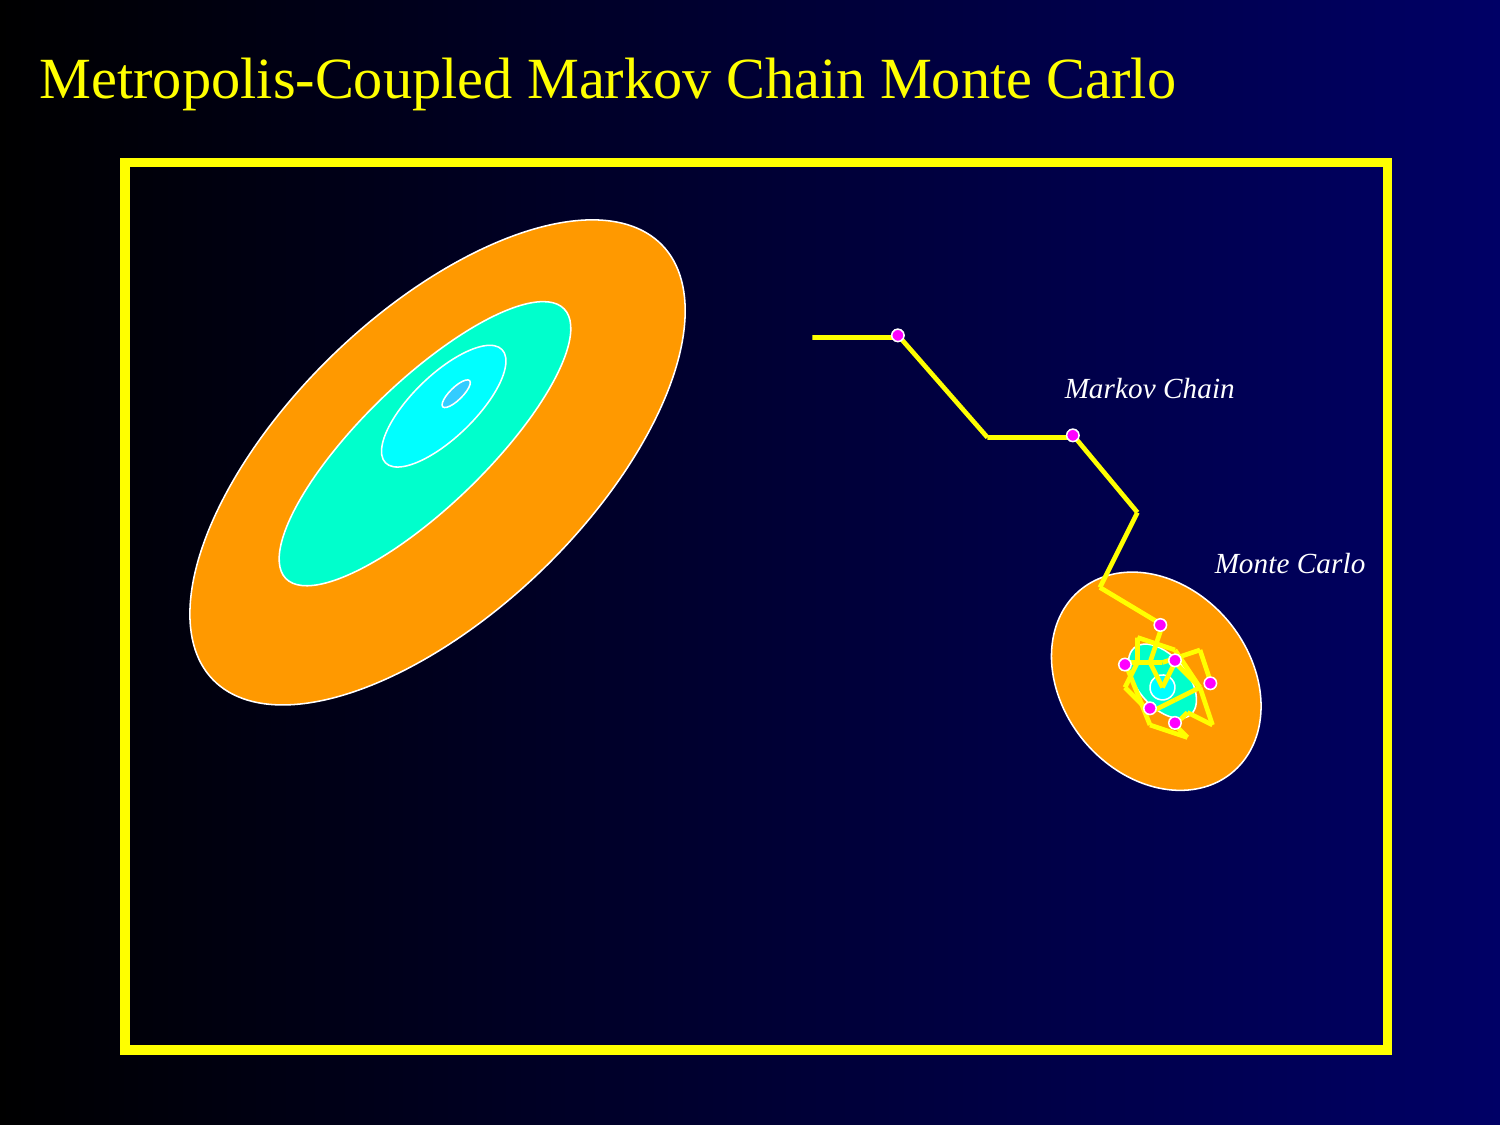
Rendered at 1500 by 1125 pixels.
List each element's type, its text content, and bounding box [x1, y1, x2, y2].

text_box [1154, 618, 1167, 632]
text_box [279, 301, 571, 586]
text_box [1128, 645, 1137, 662]
text_box Metropolis-Coupled Markov Chain Monte Carlo [24, 12, 1300, 138]
text_box Markov Chain [1050, 362, 1250, 448]
text_box [442, 379, 471, 408]
text_box [1150, 674, 1175, 700]
text_box [1204, 677, 1217, 690]
text_box [124, 162, 1388, 1050]
text_box [1168, 716, 1182, 730]
text_box [1118, 658, 1132, 671]
text_box [189, 219, 686, 705]
text_box [381, 345, 506, 468]
text_box [1051, 572, 1262, 791]
text_box [1168, 654, 1182, 667]
text_box [1129, 644, 1197, 719]
text_box [1143, 702, 1157, 715]
text_box Monte Carlo [1200, 537, 1400, 588]
text_box [891, 329, 905, 342]
